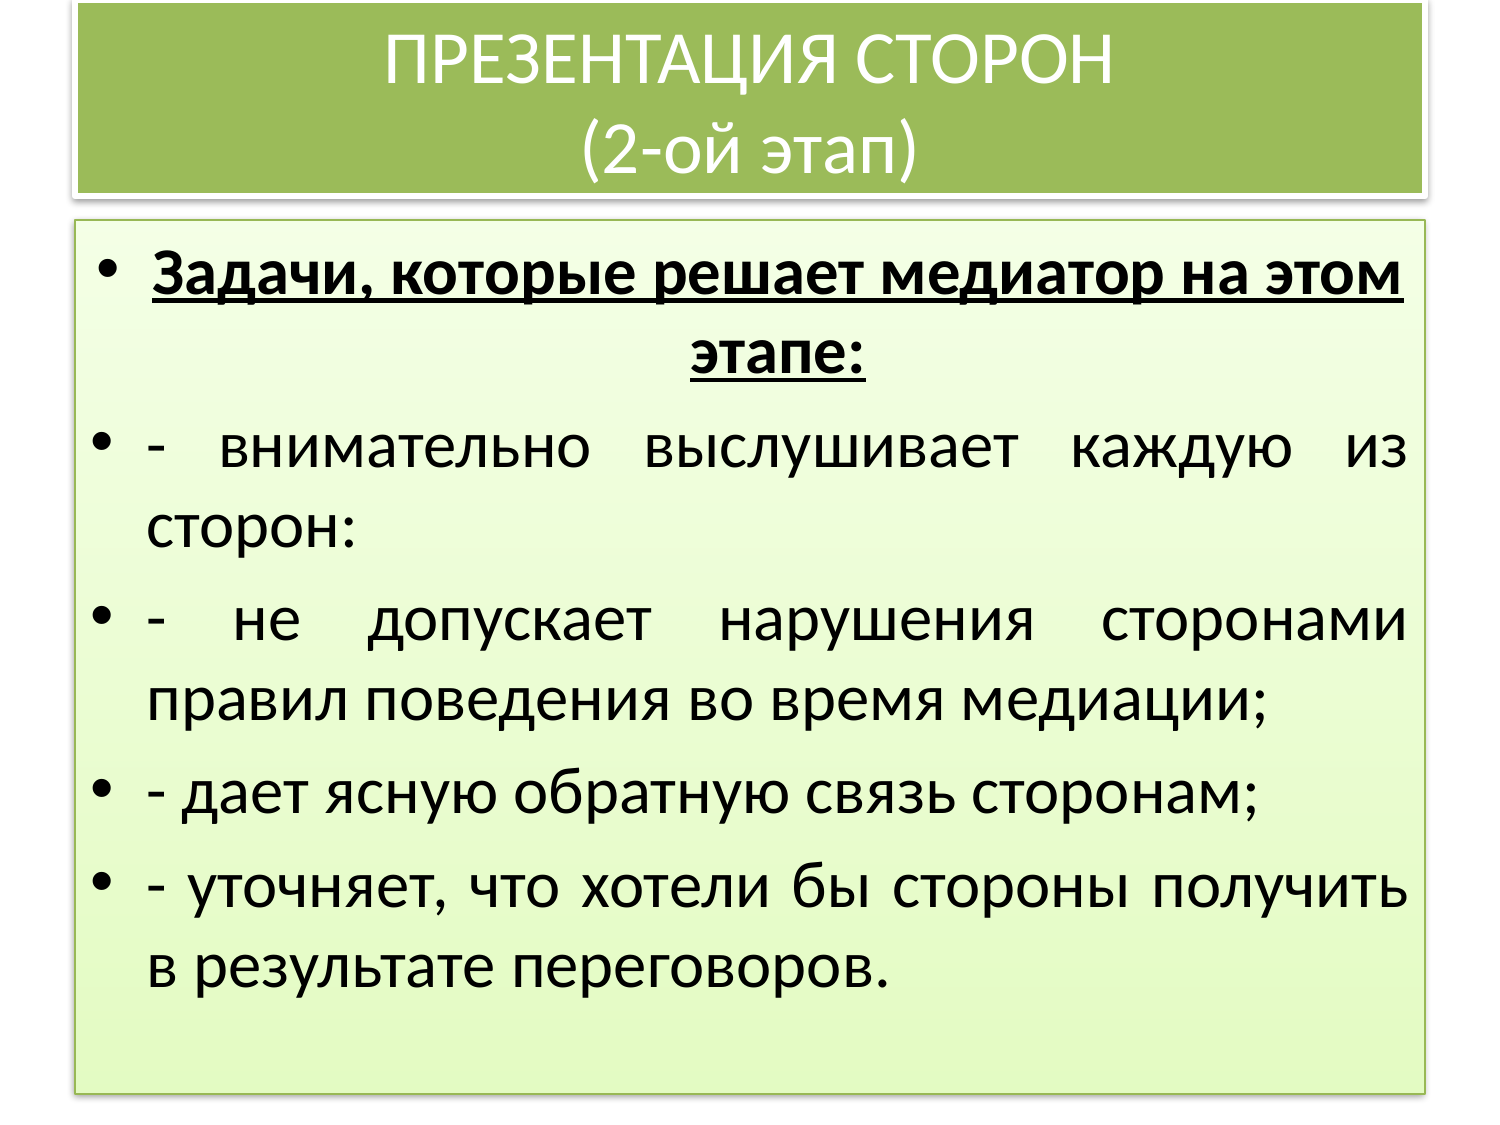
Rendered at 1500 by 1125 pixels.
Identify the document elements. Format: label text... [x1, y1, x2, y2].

title ПРЕЗЕНТАЦИЯ СТОРОН (2-ой этап) [72, 0, 1428, 199]
list Задачи, которые решает медиатор на этом этапе: - внимательно выслушивает каждую из сторон: - не допускает нарушения сторонами правил поведения во время медиации; - дает ясную обратную связь сторонам; - уточняет, что хотели бы стороны получить в результате переговоров. [74, 219, 1426, 1095]
